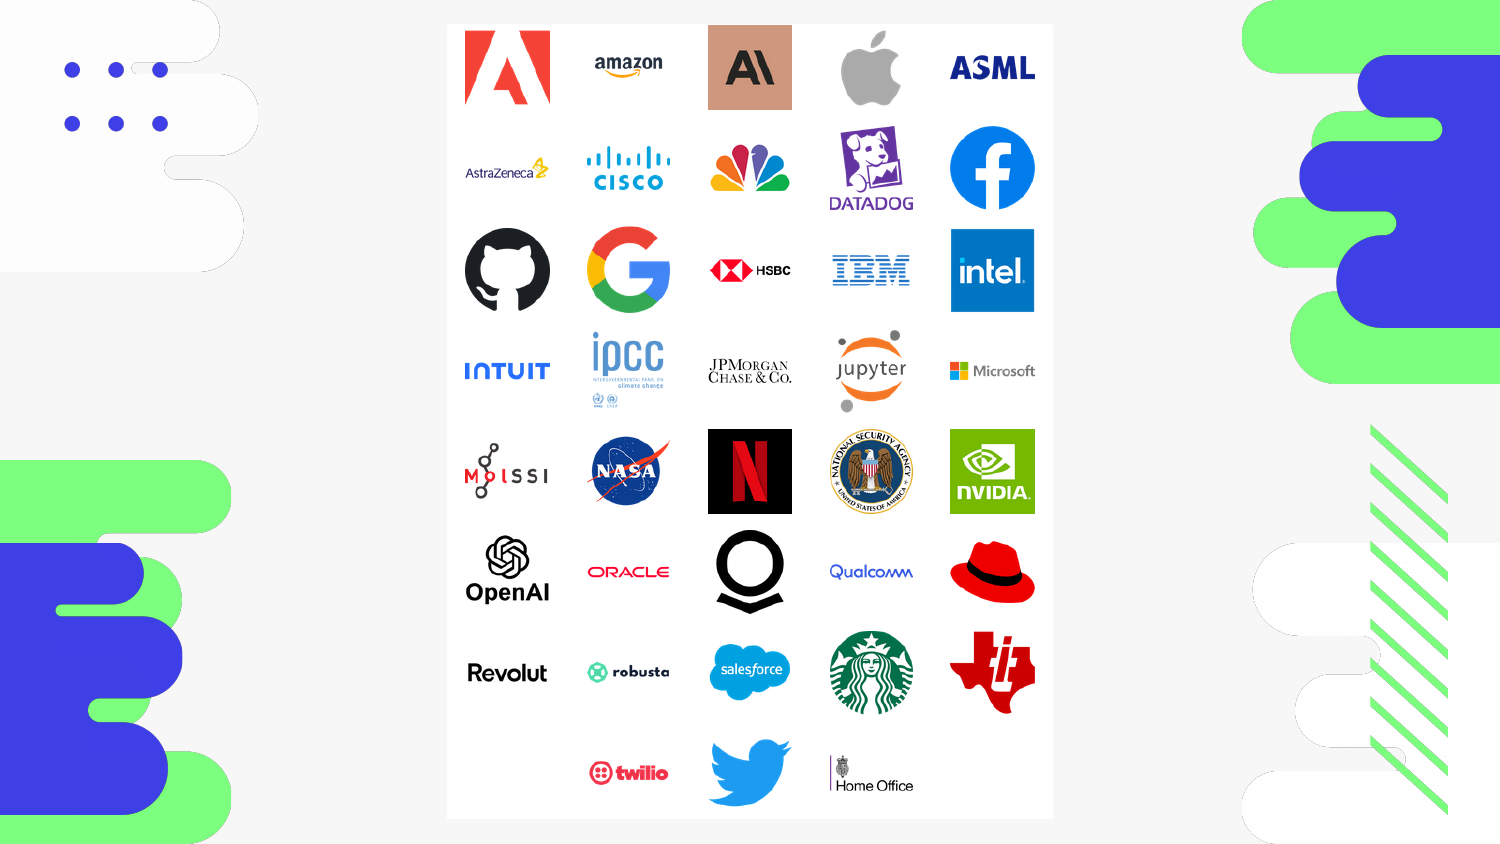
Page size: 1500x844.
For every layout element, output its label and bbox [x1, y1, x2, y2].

picture [0, 0, 259, 272]
picture [0, 460, 232, 844]
picture [447, 24, 1053, 819]
picture [1241, 425, 1500, 844]
picture [1241, 0, 1500, 384]
